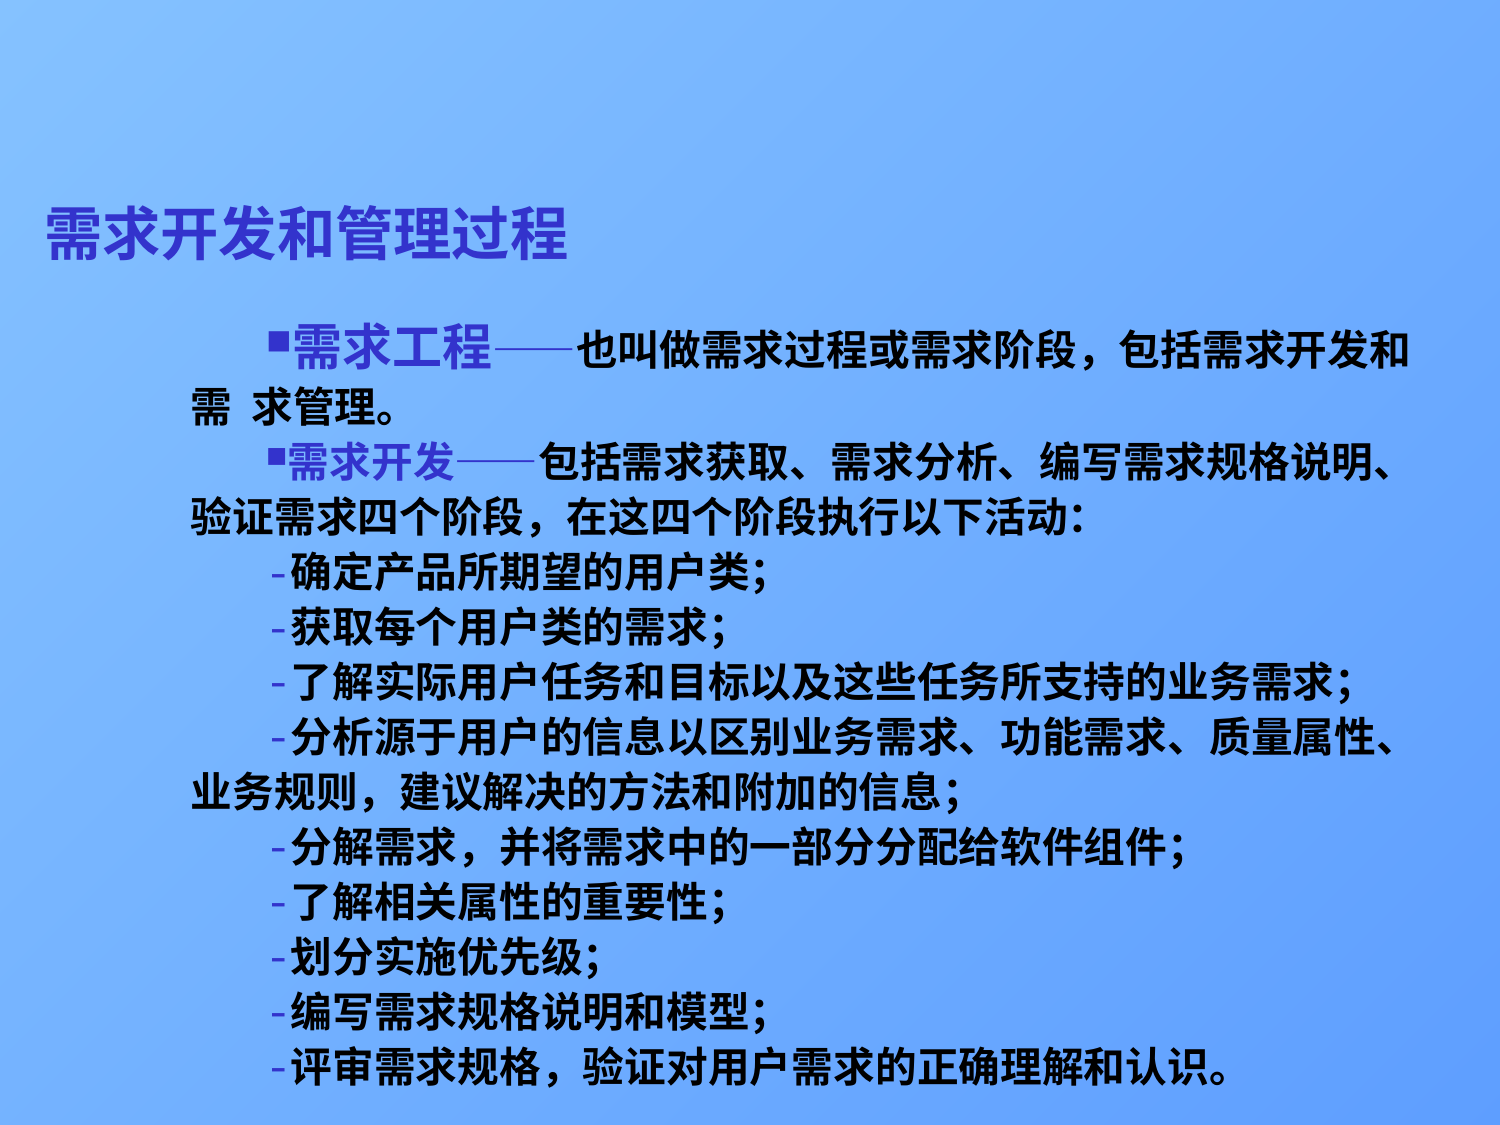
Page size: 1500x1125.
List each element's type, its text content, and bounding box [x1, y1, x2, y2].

title 需求开发和管理过程 [29, 172, 1471, 291]
text_box 需求工程——也叫做需求过程或需求阶段，包括需求开发和需 求管理。 需求开发——包括需求获取、需求分析、编写需求规格说明、验证需求四个阶段，在这四个阶段执行以下活动： 确定产品所期望的用户类； 获取每个用户类的需求； 了解实际用户任务和目标以及这些任务所支持的业务需求； 分析源于用户的信息以区别业务需求、功能需求、质量属性、业务规则，建议解决的方法和附加的信息； 分解需求，并将需求中的一部分分配给软件组件； 了解相关属性的重要性； 划分实施优先级； 编写需求规格说明和模型； 评审需求规格，验证对用户需求的正确理解和认识。 [140, 302, 1442, 1098]
